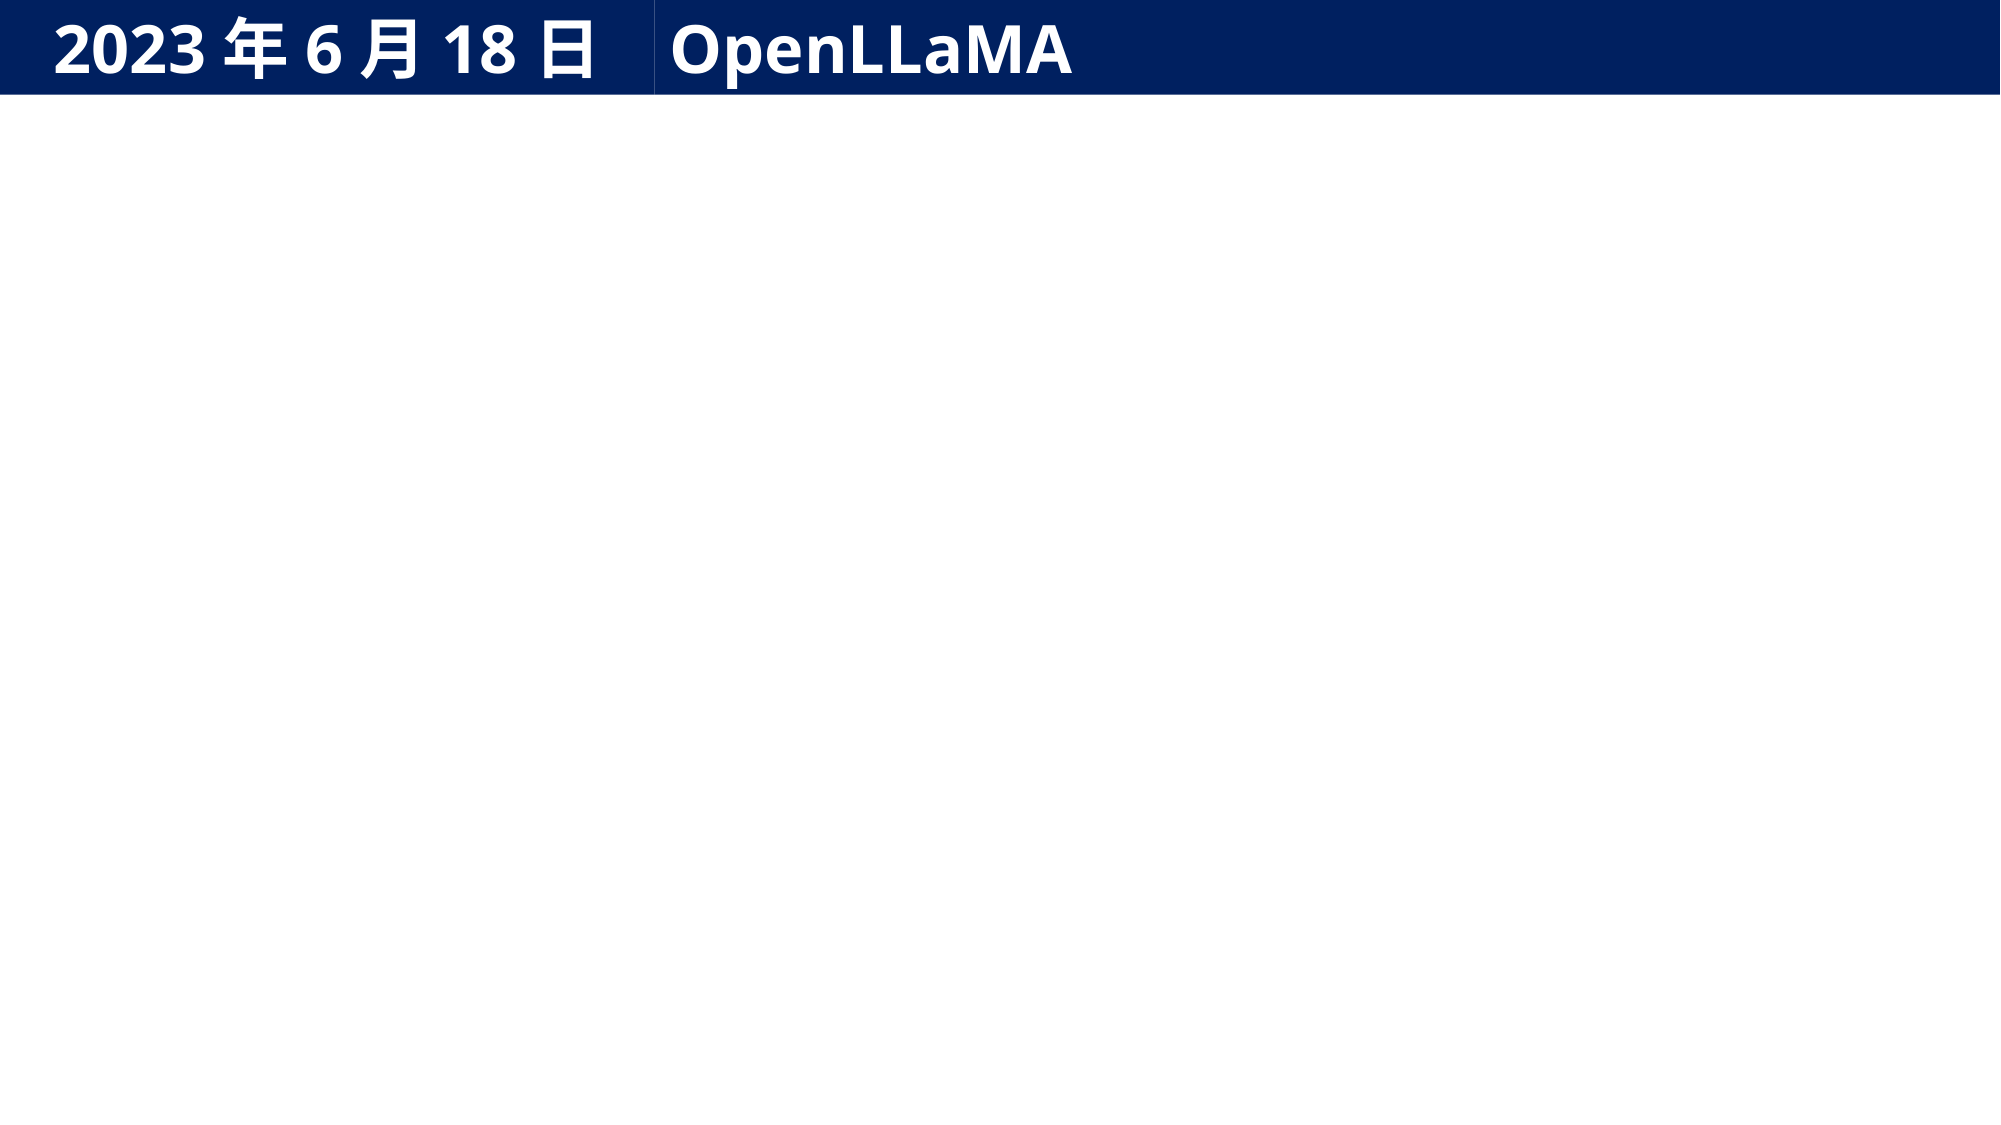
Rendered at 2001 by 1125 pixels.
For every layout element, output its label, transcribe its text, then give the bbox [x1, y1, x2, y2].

text_box OpenLLaMA [654, 0, 2000, 95]
text_box 2023年6月18日 [0, 0, 654, 95]
